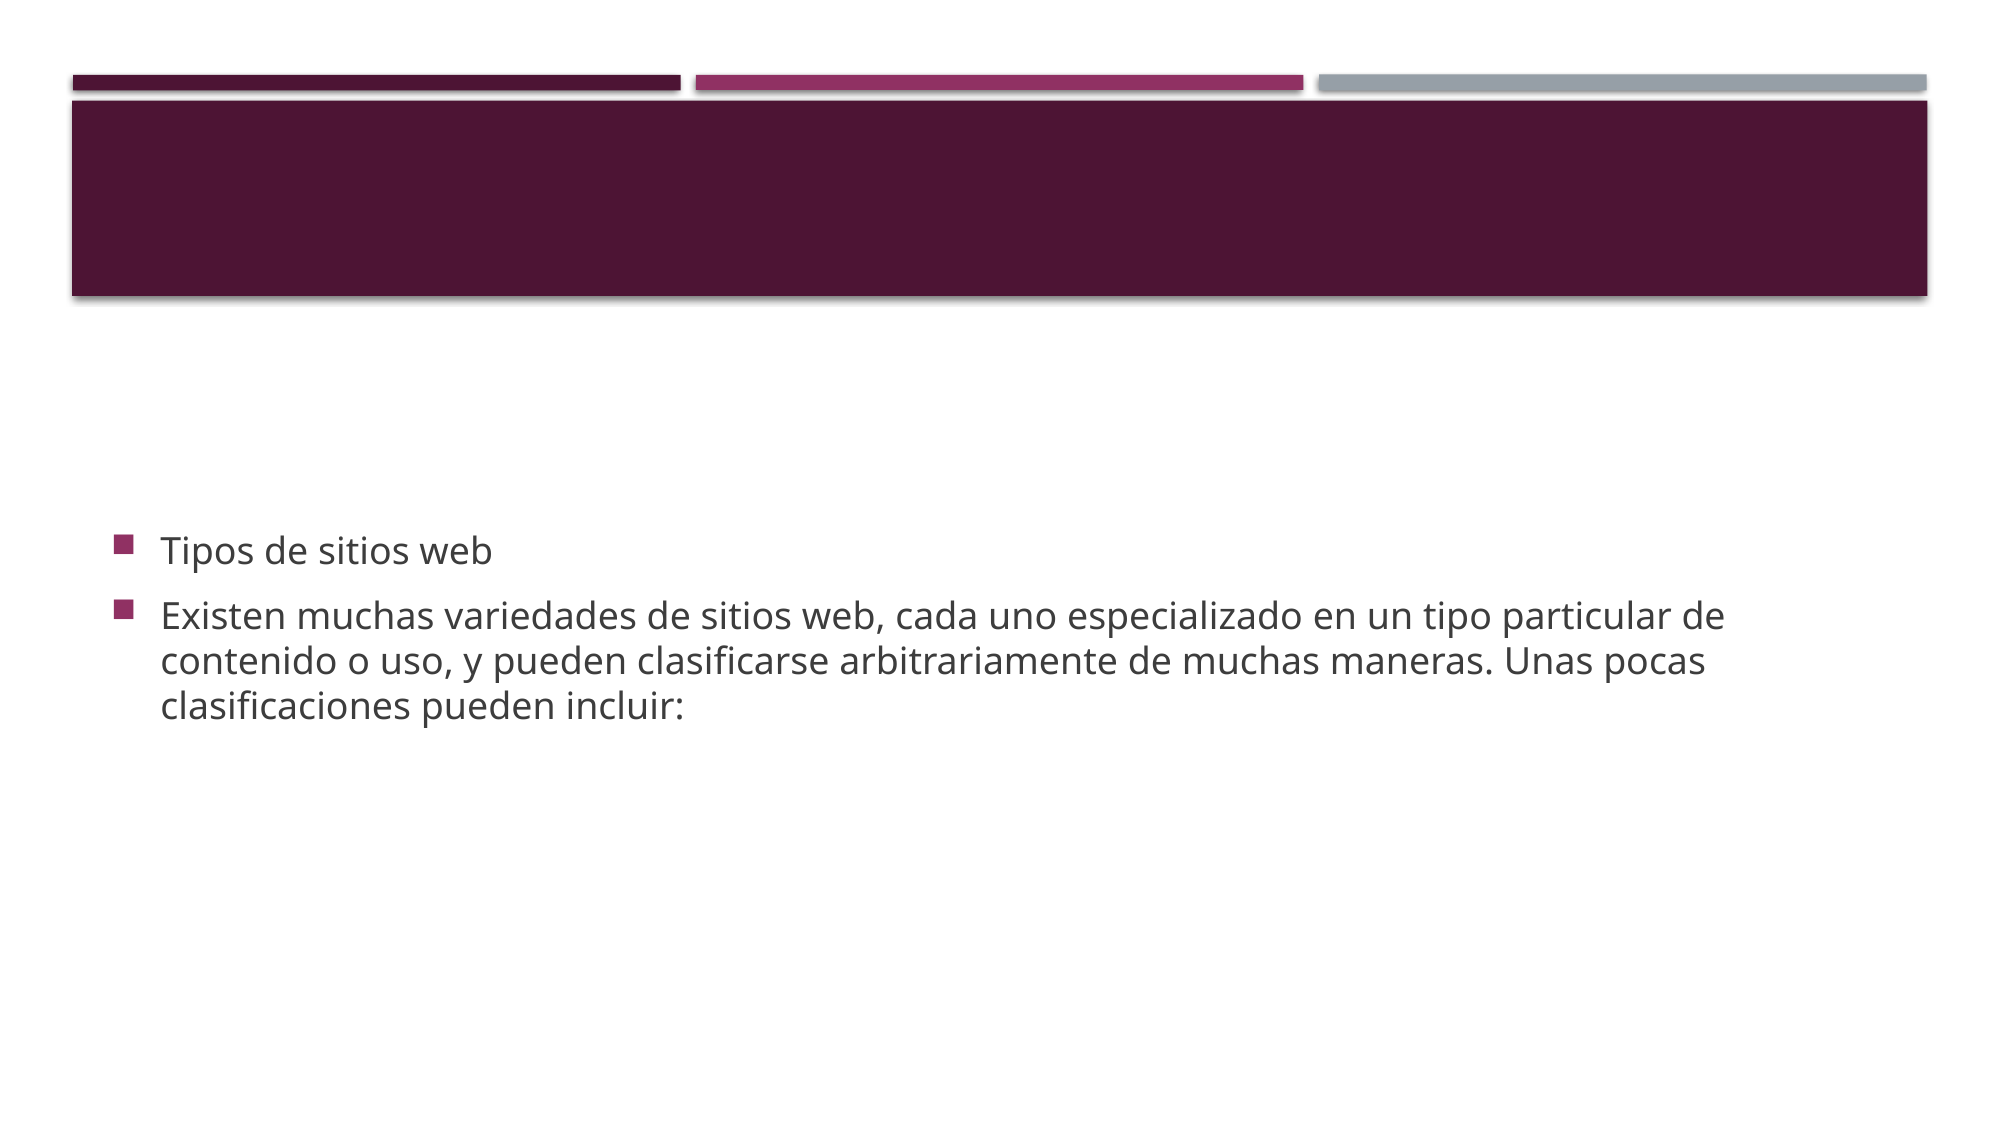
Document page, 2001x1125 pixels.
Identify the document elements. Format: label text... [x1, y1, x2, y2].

list Tipos de sitios web Existen muchas variedades de sitios web, cada uno especializado en un tipo particular de contenido o uso, y pueden clasificarse arbitrariamente de muchas maneras. Unas pocas clasificaciones pueden incluir: [95, 357, 1905, 962]
